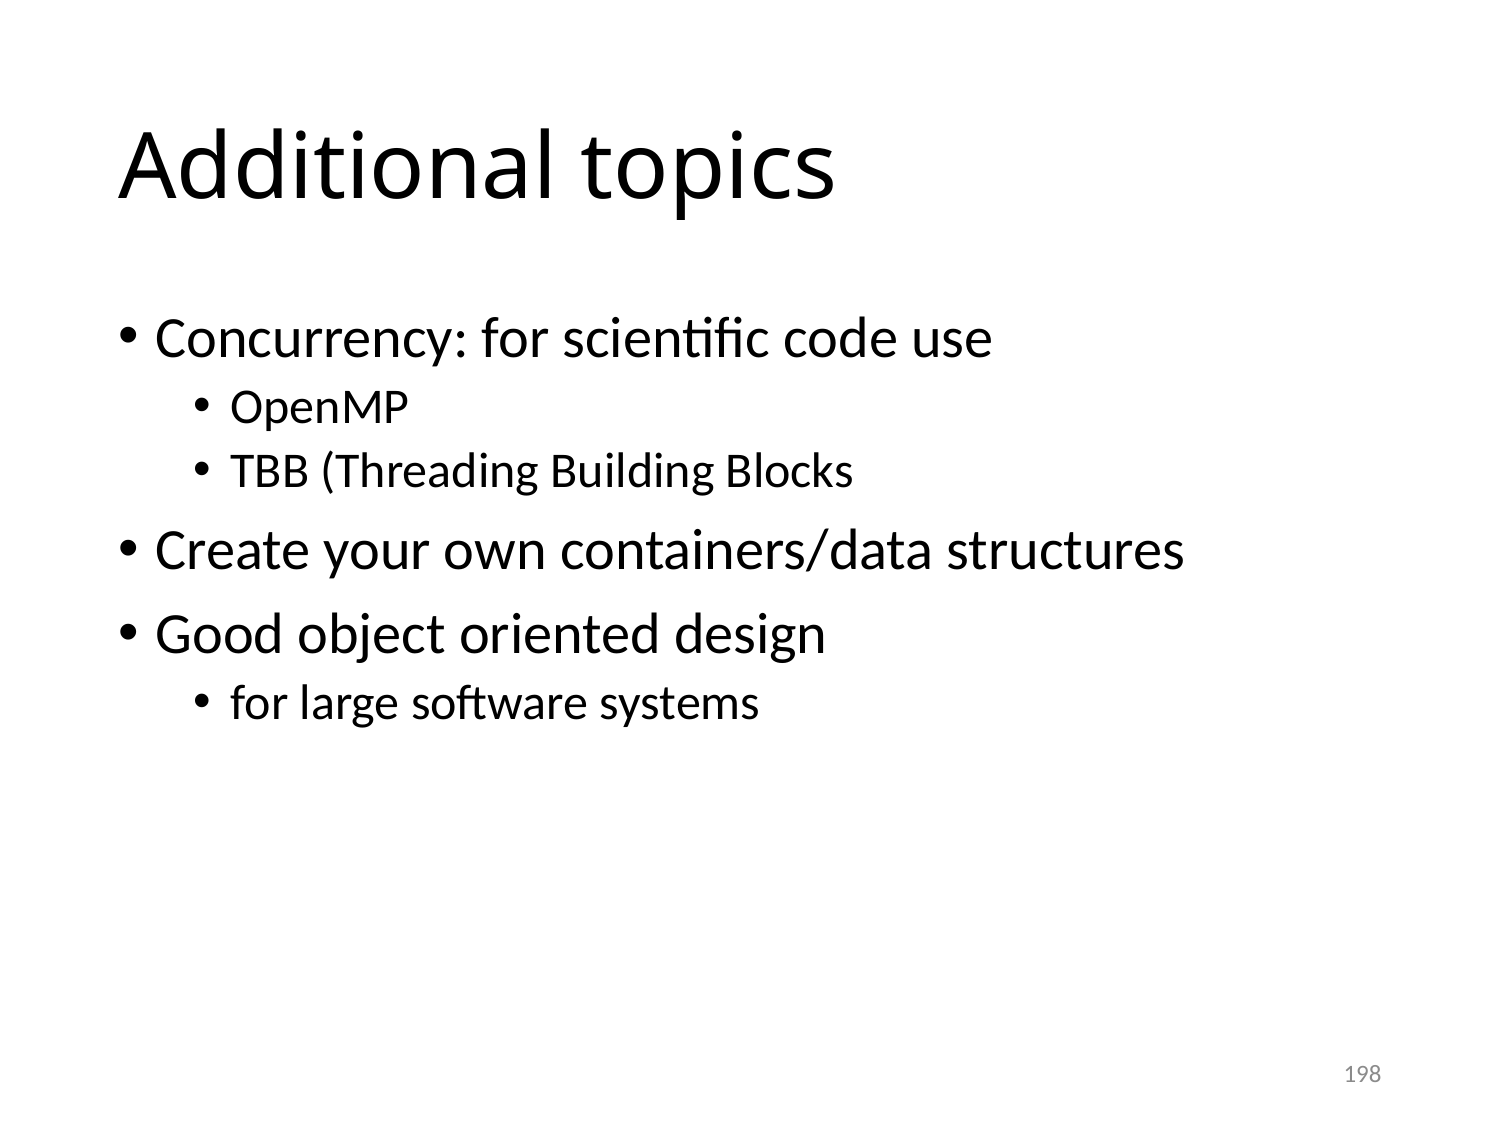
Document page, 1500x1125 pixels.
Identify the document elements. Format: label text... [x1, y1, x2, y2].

list Concurrency: for scientific code use OpenMP TBB (Threading Building Blocks Create your own containers/data structures Good object oriented design for large software systems [103, 299, 1397, 1014]
title Additional topics [103, 59, 1397, 278]
slide_number 198 [1059, 1042, 1397, 1103]
